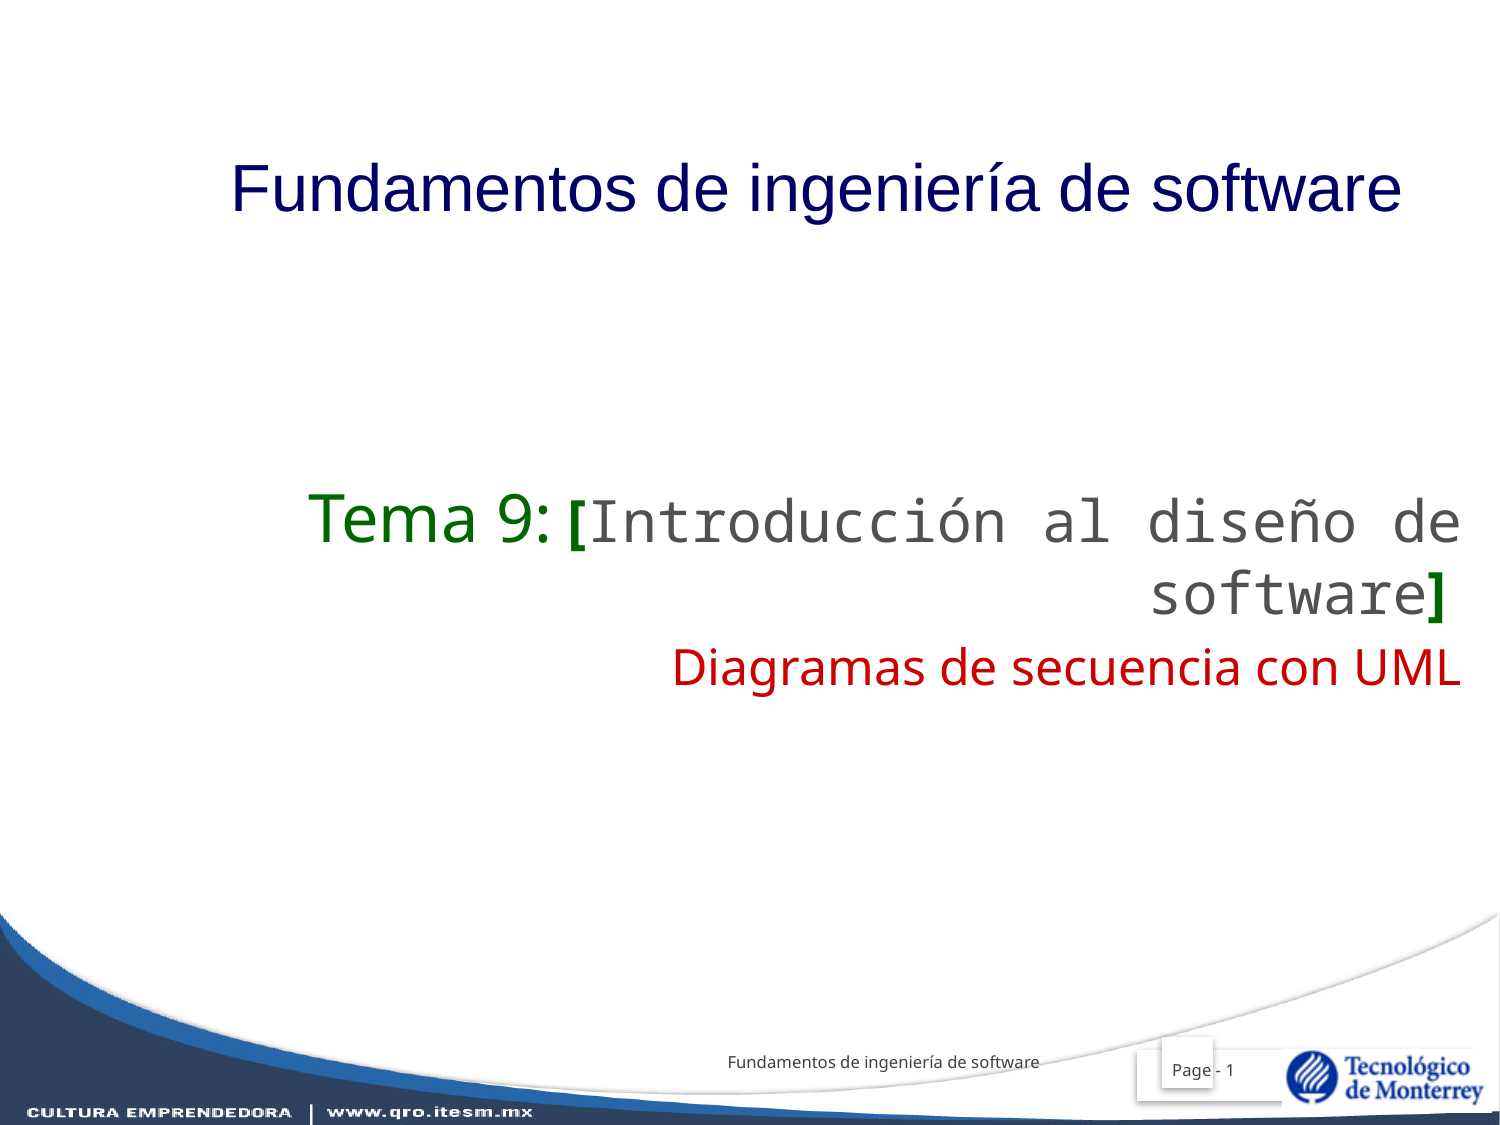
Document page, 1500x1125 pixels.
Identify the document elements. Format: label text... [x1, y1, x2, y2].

picture [1282, 1049, 1492, 1113]
title Fundamentos de ingeniería de software [103, 87, 1420, 363]
title Diagramas de comportamiento [0, 912, 1500, 1125]
subtitle Tema 9: [Introducción al diseño de software] Diagramas de secuencia con UML [50, 374, 1478, 1051]
